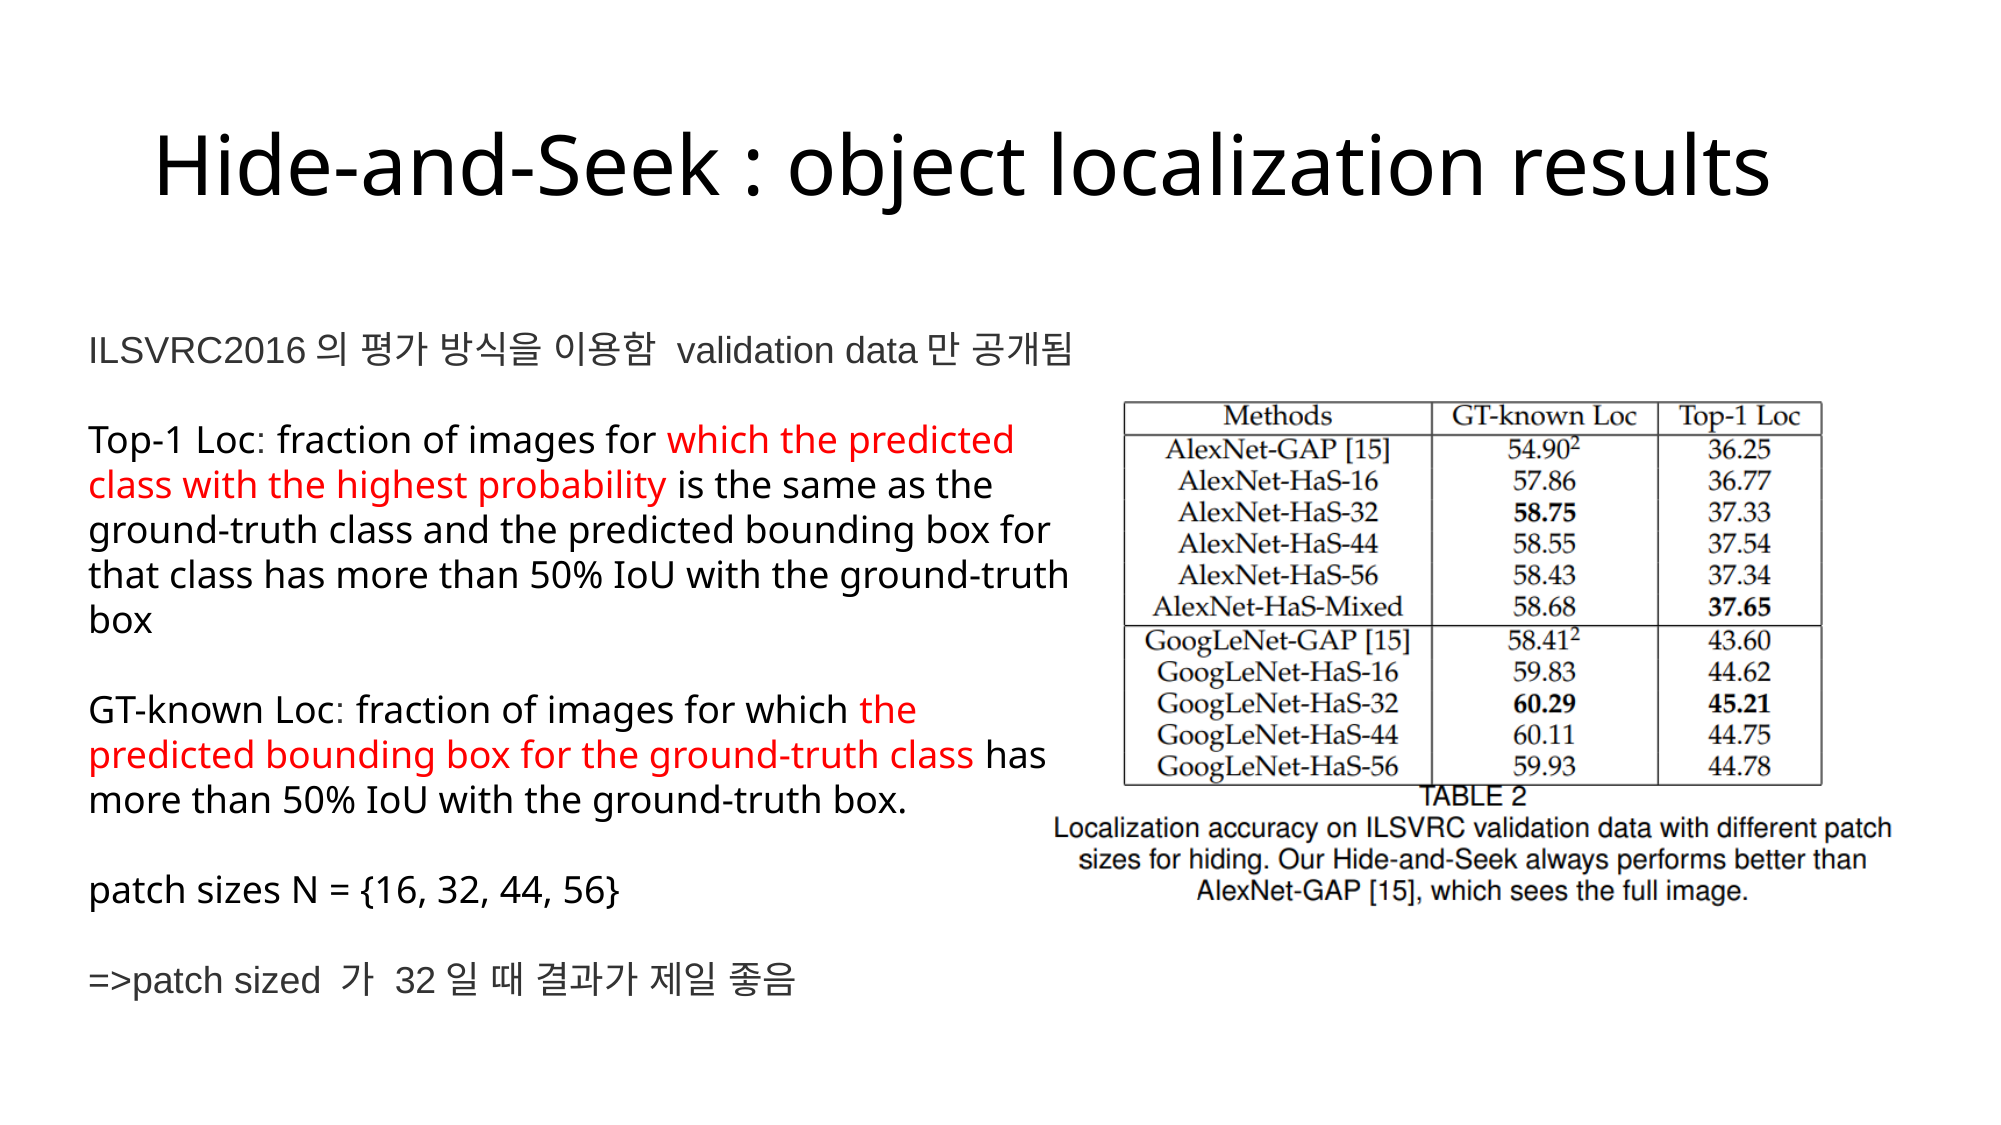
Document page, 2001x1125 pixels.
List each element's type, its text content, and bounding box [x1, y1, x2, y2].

text_box ILSVRC2016의 평가 방식을 이용함 validation data만 공개됨 Top-1 Loc: fraction of images for which the predicted class with the highest probability is the same as the ground-truth class and the predicted bounding box for that class has more than 50% IoU with the ground-truth box GT-known Loc: fraction of images for which the predicted bounding box for the ground-truth class has more than 50% IoU with the ground-truth box. patch sizes N = {16, 32, 44, 56} =>patch sized 가 32일 때 결과가 제일 좋음 [73, 318, 1105, 1009]
title Hide-and-Seek : object localization results [137, 59, 1863, 278]
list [1032, 378, 1910, 928]
